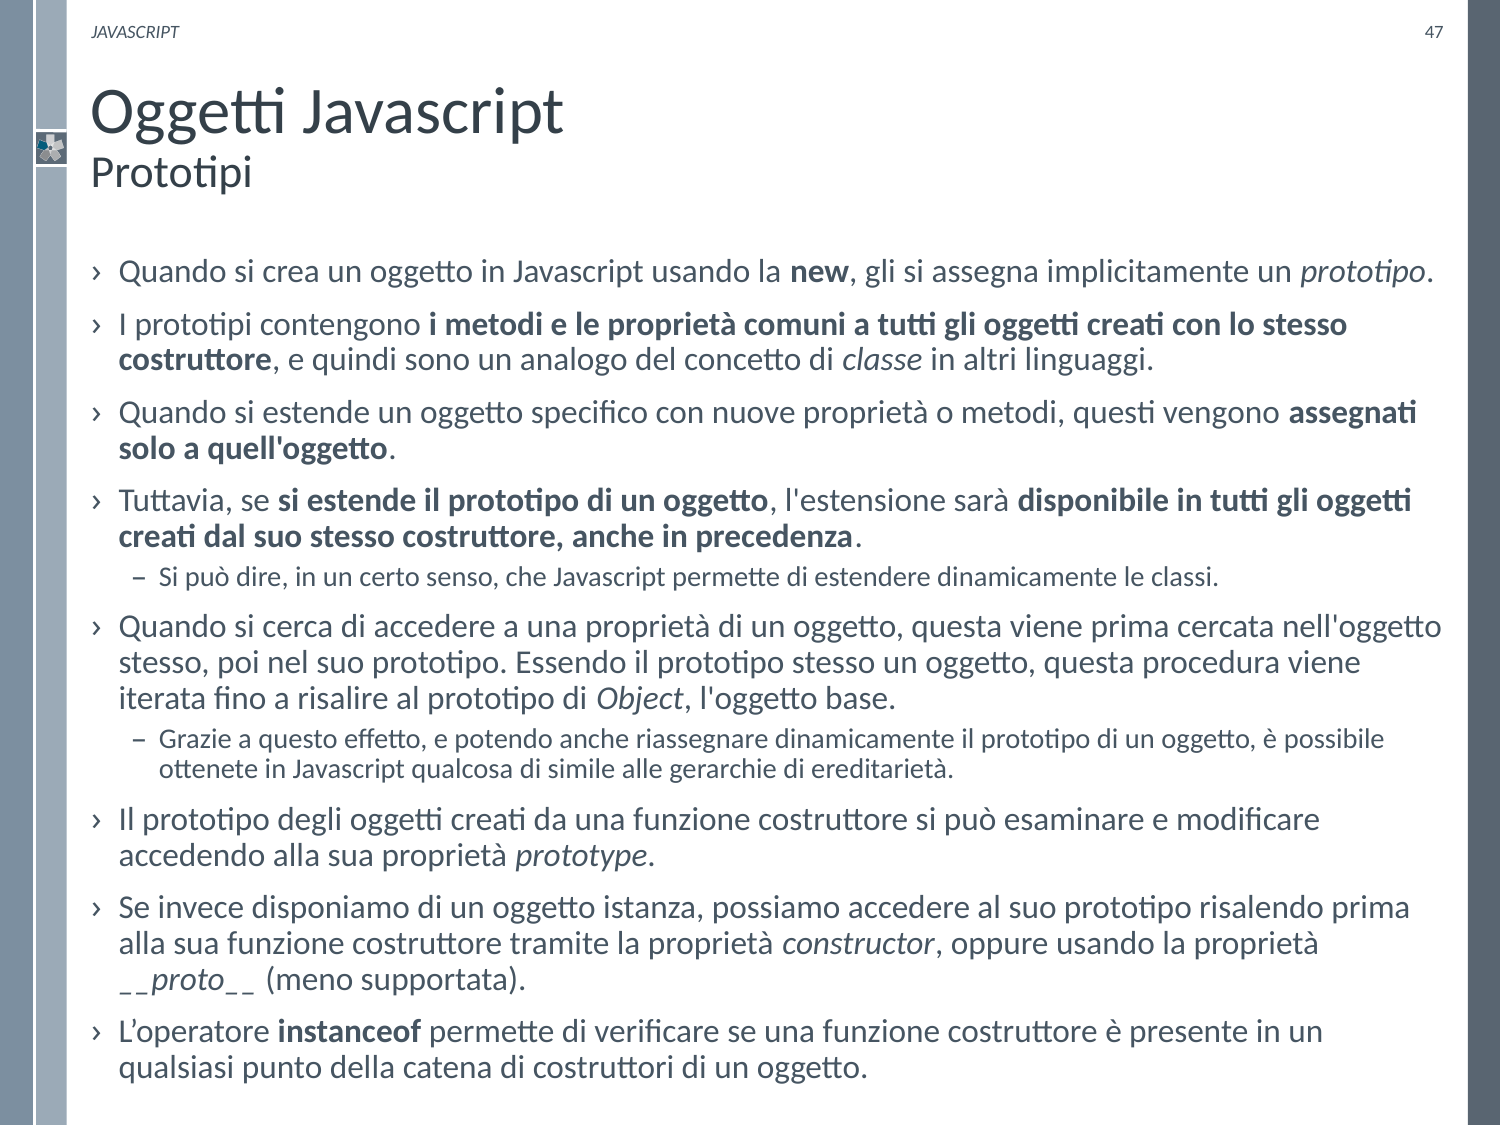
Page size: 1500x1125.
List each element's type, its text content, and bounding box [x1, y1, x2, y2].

list Quando si crea un oggetto in Javascript usando la new, gli si assegna implicitamente un prototipo. I prototipi contengono i metodi e le proprietà comuni a tutti gli oggetti creati con lo stesso costruttore, e quindi sono un analogo del concetto di classe in altri linguaggi. Quando si estende un oggetto specifico con nuove proprietà o metodi, questi vengono assegnati solo a quell'oggetto. Tuttavia, se si estende il prototipo di un oggetto, l'estensione sarà disponibile in tutti gli oggetti creati dal suo stesso costruttore, anche in precedenza. Si può dire, in un certo senso, che Javascript permette di estendere dinamicamente le classi. Quando si cerca di accedere a una proprietà di un oggetto, questa viene prima cercata nell'oggetto stesso, poi nel suo prototipo. Essendo il prototipo stesso un oggetto, questa procedura viene iterata fino a risalire al prototipo di Object, l'oggetto base. Grazie a questo effetto, e potendo anche riassegnare dinamicamente il prototipo di un oggetto, è possibile ottenete in Javascript qualcosa di simile alle gerarchie di ereditarietà. Il prototipo degli oggetti creati da una funzione costruttore si può esaminare e modificare accedendo alla sua proprietà prototype. Se invece disponiamo di un oggetto istanza, possiamo accedere al suo prototipo risalendo prima alla sua funzione costruttore tramite la proprietà constructor, oppure usando la proprietà __proto__ (meno supportata). L’operatore instanceof permette di verificare se una funzione costruttore è presente in un qualsiasi punto della catena di costruttori di un oggetto. [76, 246, 1459, 1106]
picture [37, 134, 64, 161]
slide_number 47 [1370, 8, 1459, 55]
footer Javascript [76, 8, 566, 55]
title Oggetti Javascript Prototipi [75, 68, 1459, 233]
